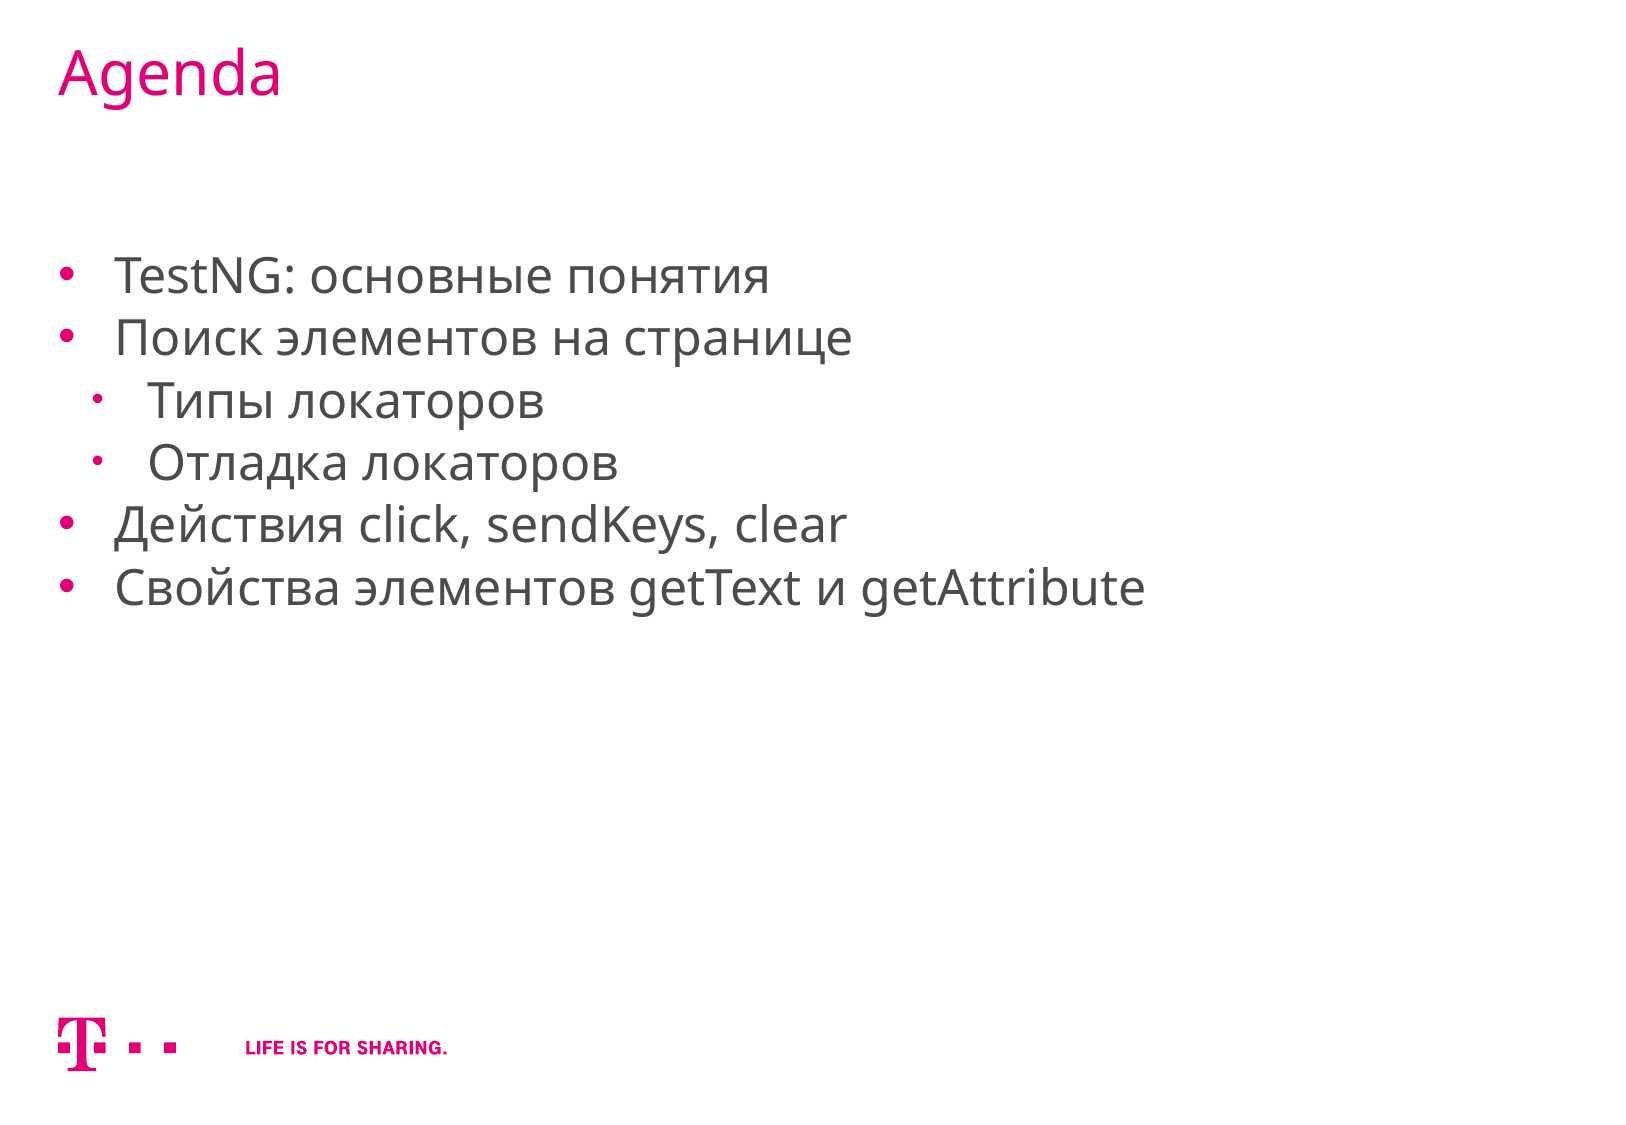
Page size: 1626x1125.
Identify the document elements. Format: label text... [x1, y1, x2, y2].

title Agenda [57, 41, 1568, 130]
list TestNG: основные понятия Поиск элементов на странице Типы локаторов Отладка локаторов Действия click, sendKeys, clear Свойства элементов getText и getAttribute [57, 240, 1568, 965]
